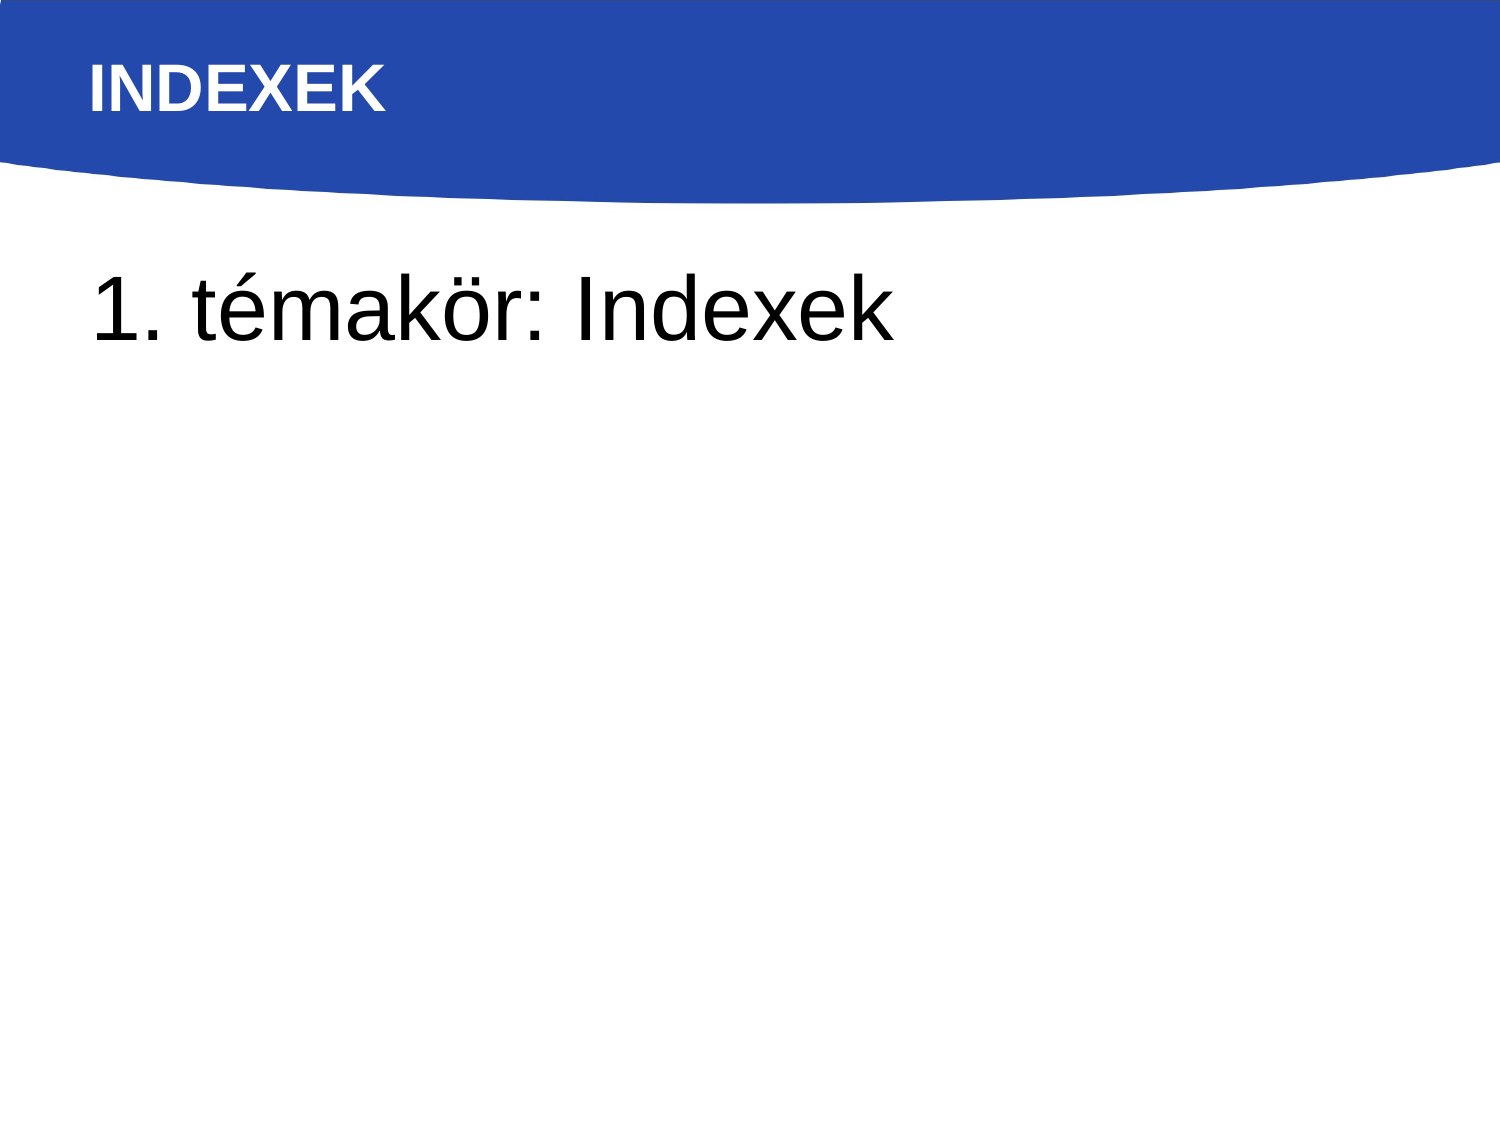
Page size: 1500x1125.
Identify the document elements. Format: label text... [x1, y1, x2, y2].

picture [0, 0, 1500, 1125]
title Indexek [73, 7, 845, 161]
list 1. témakör: Indexek [75, 262, 1425, 1005]
